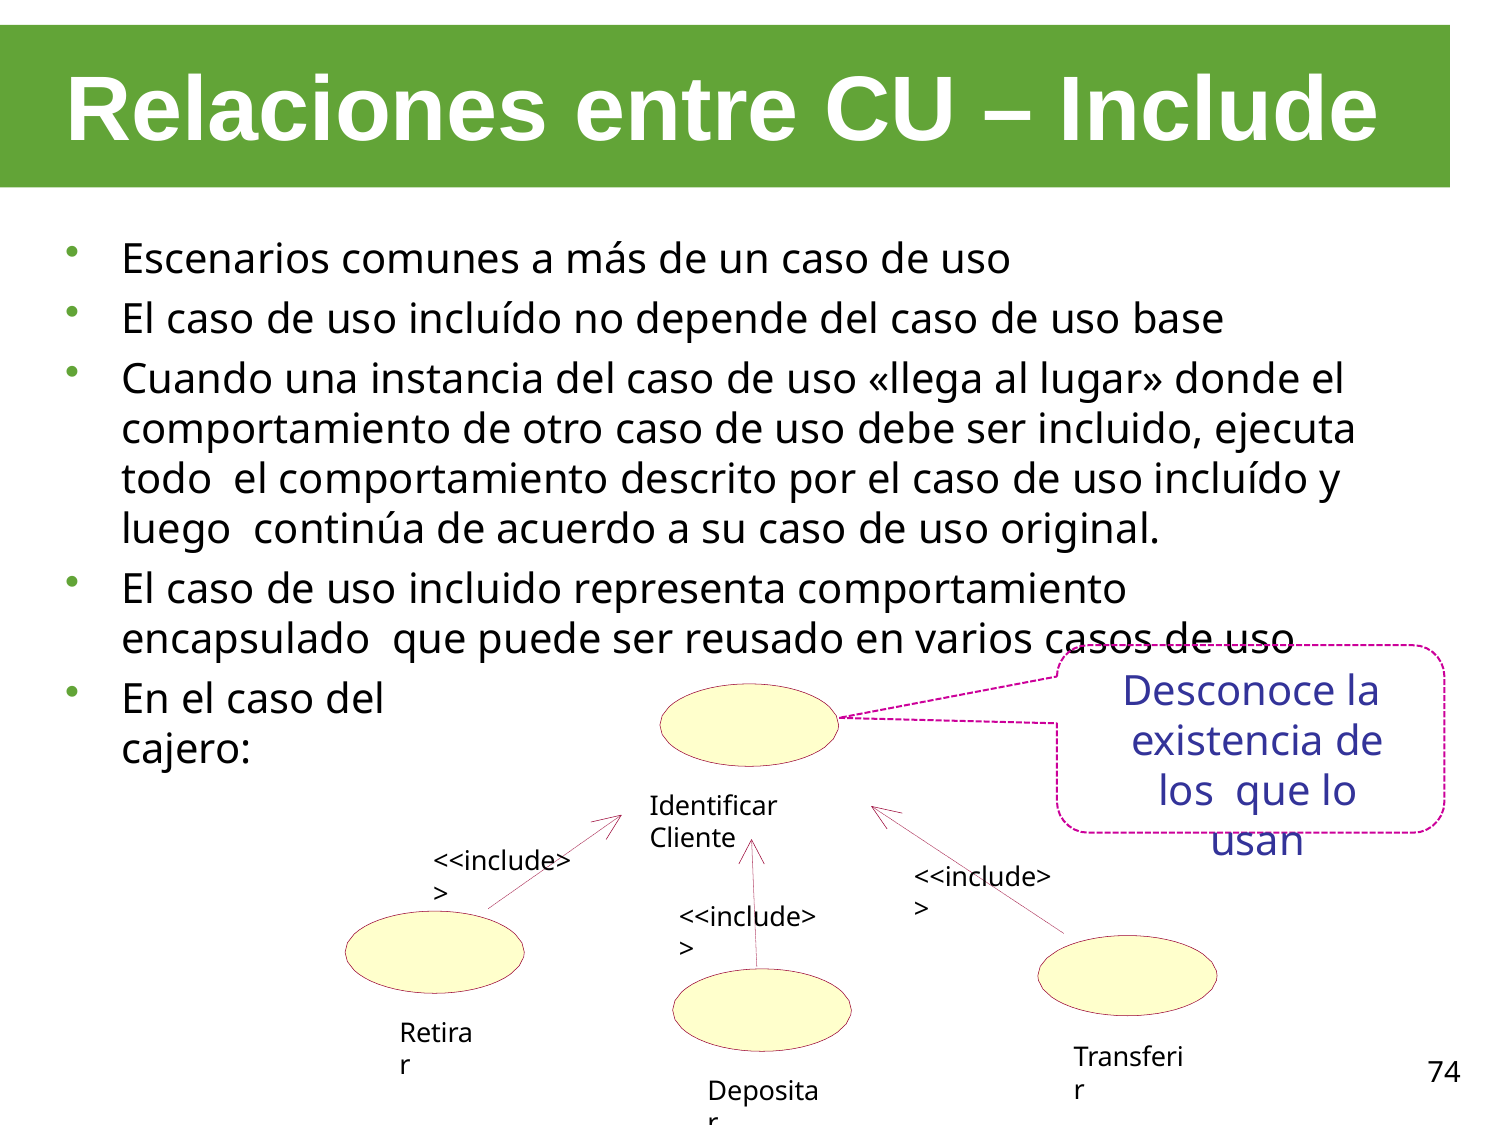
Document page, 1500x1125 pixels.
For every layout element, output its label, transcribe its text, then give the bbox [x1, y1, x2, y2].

text_box 74 [1425, 1051, 1463, 1089]
text_box Escenarios comunes a más de un caso de uso El caso de uso incluído no depende del caso de uso base Cuando una instancia del caso de uso «llega al lugar» donde el comportamiento de otro caso de uso debe ser incluido, ejecuta todo el comportamiento descrito por el caso de uso incluído y luego continúa de acuerdo a su caso de uso original. El caso de uso incluido representa comportamiento encapsulado que puede ser reusado en varios casos de uso [62, 219, 1377, 662]
text_box Retirar [397, 1013, 483, 1081]
text_box Depositar [705, 1071, 826, 1125]
title Relaciones entre CU – Include [62, 46, 1383, 237]
text_box Identificar Cliente [647, 786, 861, 853]
text_box [844, 645, 1445, 833]
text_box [659, 683, 839, 767]
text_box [344, 814, 622, 994]
text_box Transferir [1071, 1060, 1191, 1105]
text_box Desconoce la existencia de los que lo usan [1104, 661, 1411, 864]
text_box En el caso del cajero: [62, 669, 523, 772]
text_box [672, 839, 1218, 1052]
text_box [871, 805, 1065, 934]
